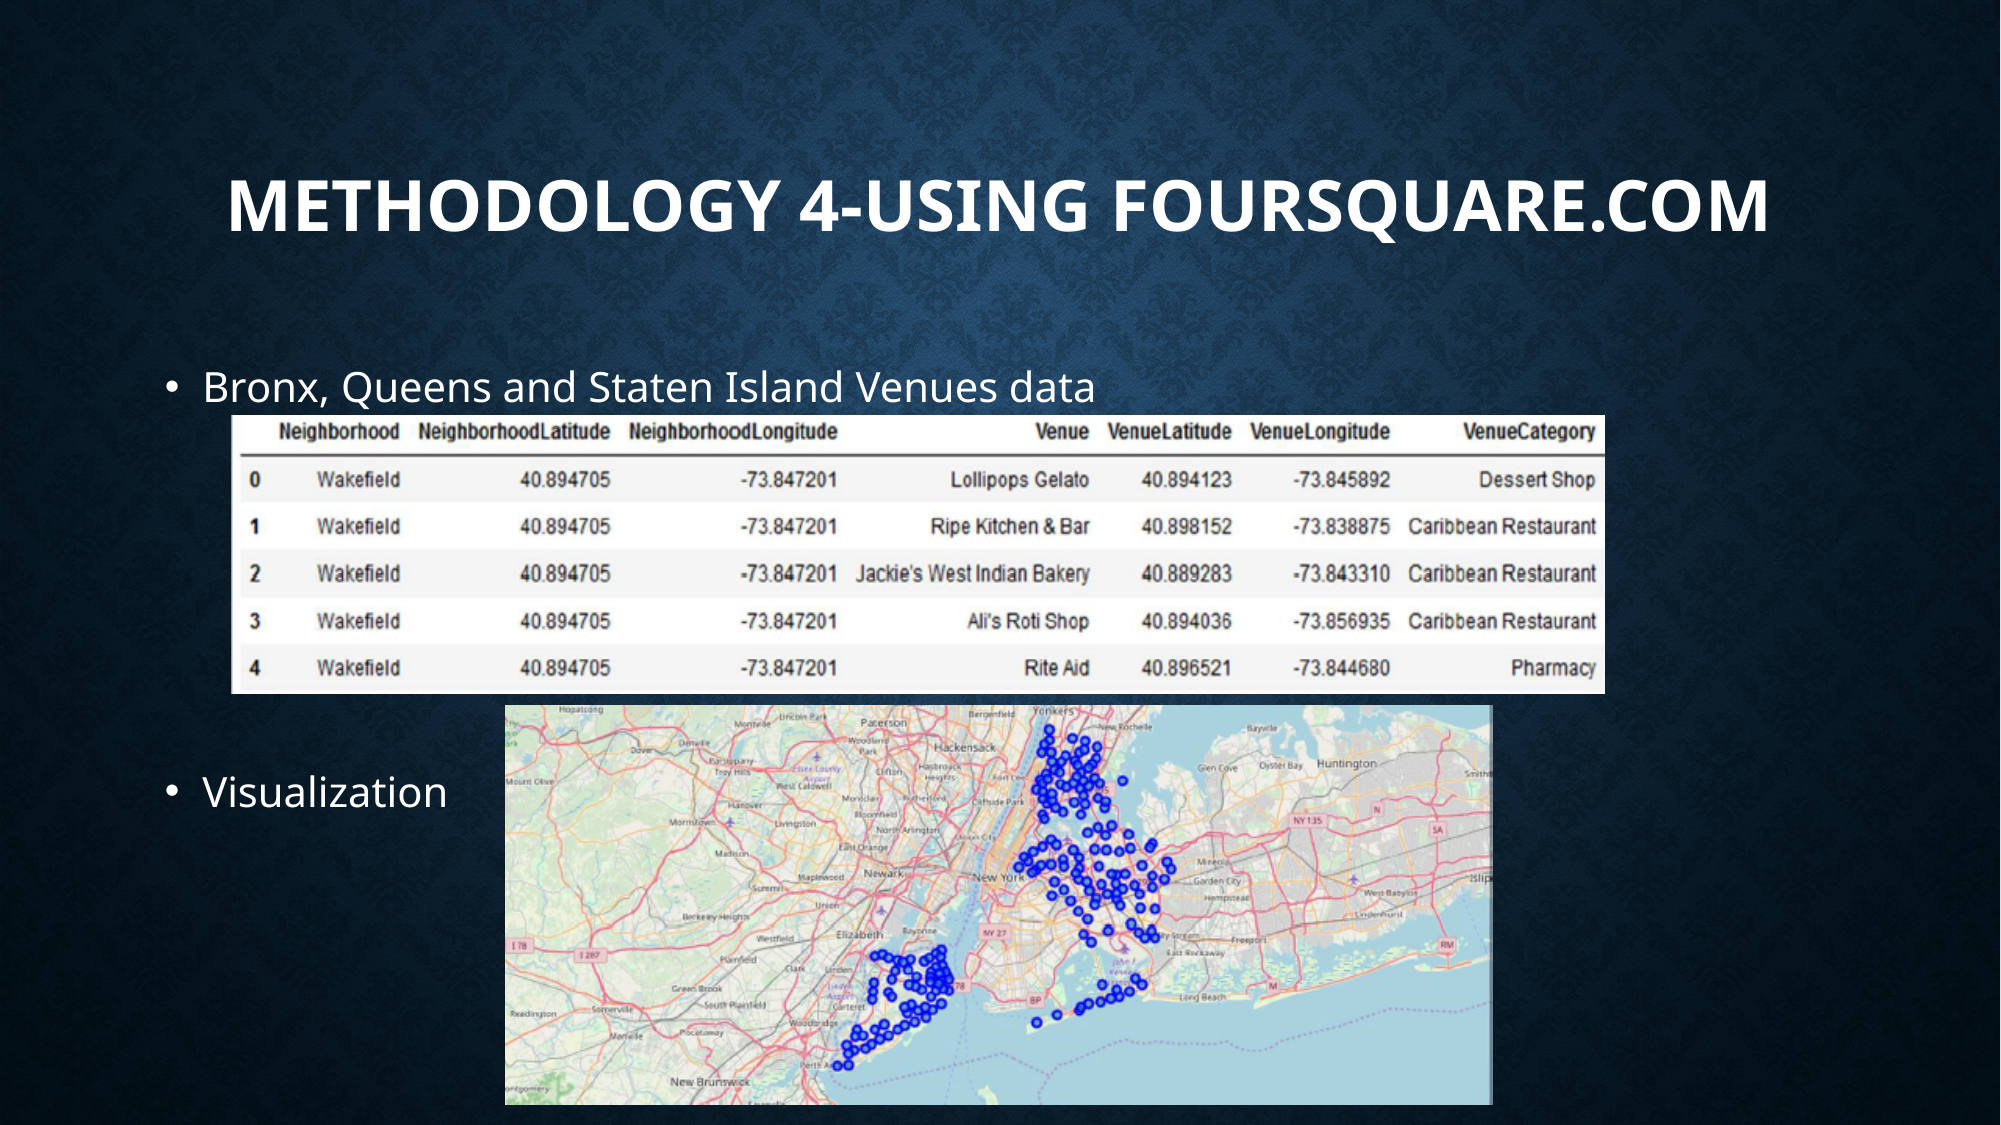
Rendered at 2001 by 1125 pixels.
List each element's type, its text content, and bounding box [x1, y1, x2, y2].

list Bronx, Queens and Staten Island Venues data Visualization [149, 343, 1849, 950]
title Methodology 4-using foursquare.com [149, 99, 1849, 318]
picture [504, 705, 1494, 1105]
picture [230, 415, 1606, 695]
